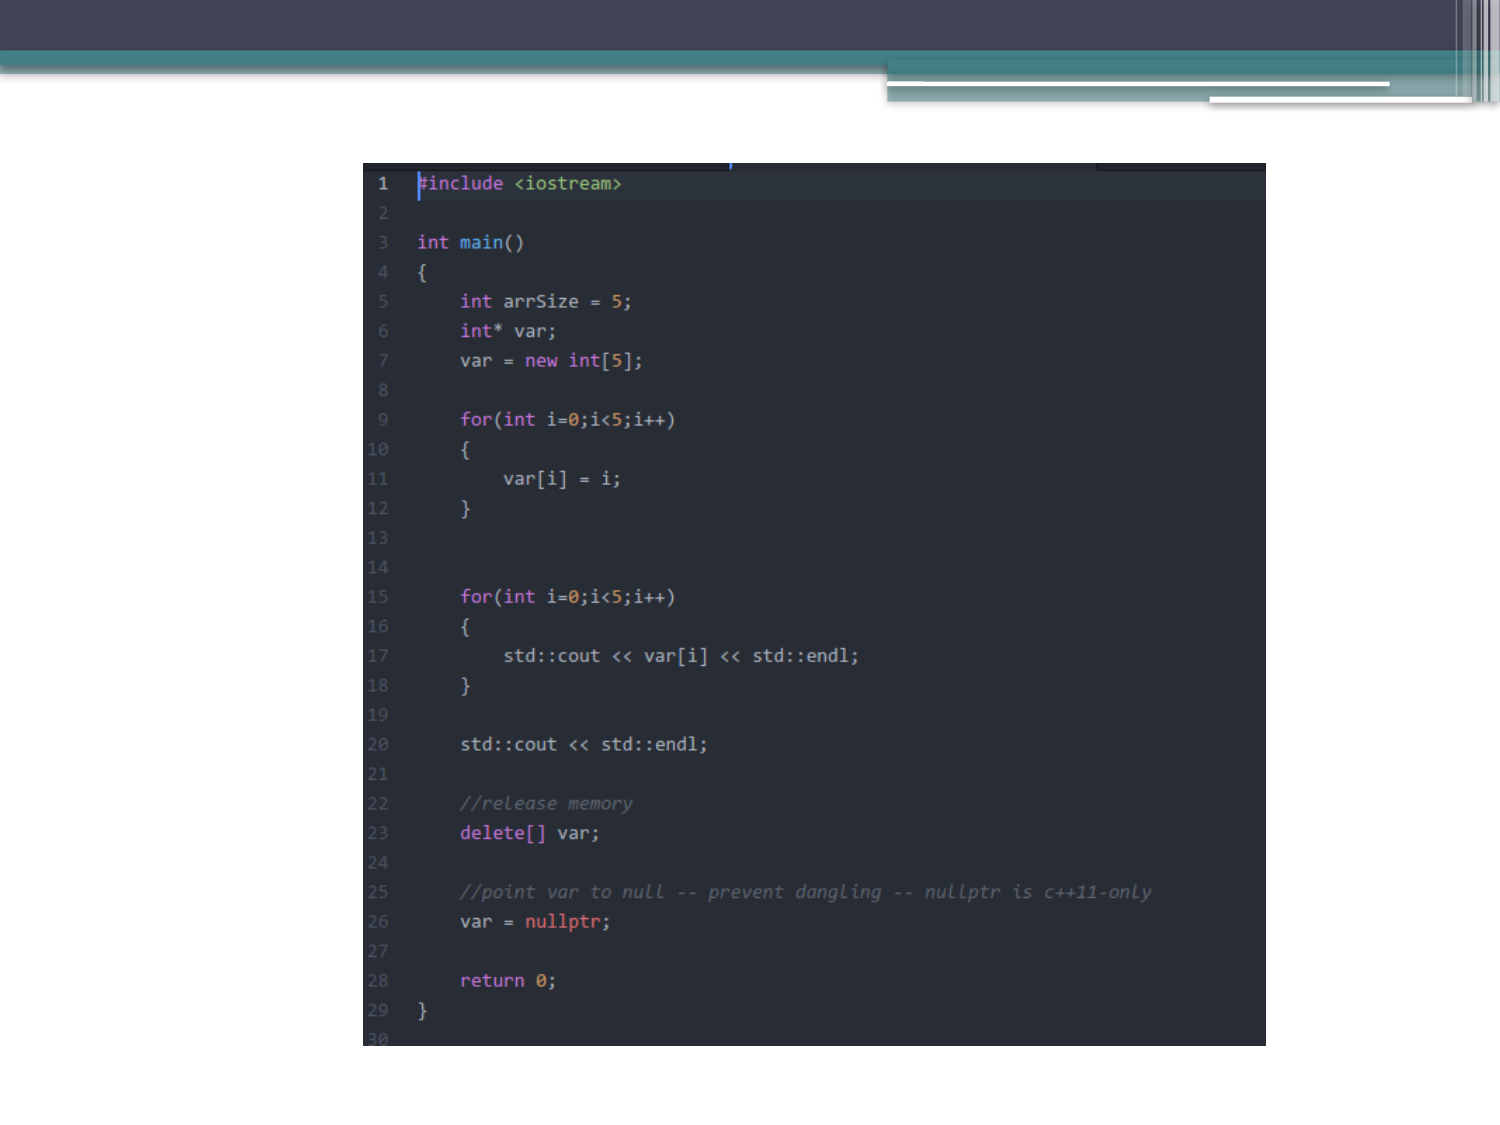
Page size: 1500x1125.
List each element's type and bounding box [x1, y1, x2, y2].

list [362, 163, 1266, 1046]
